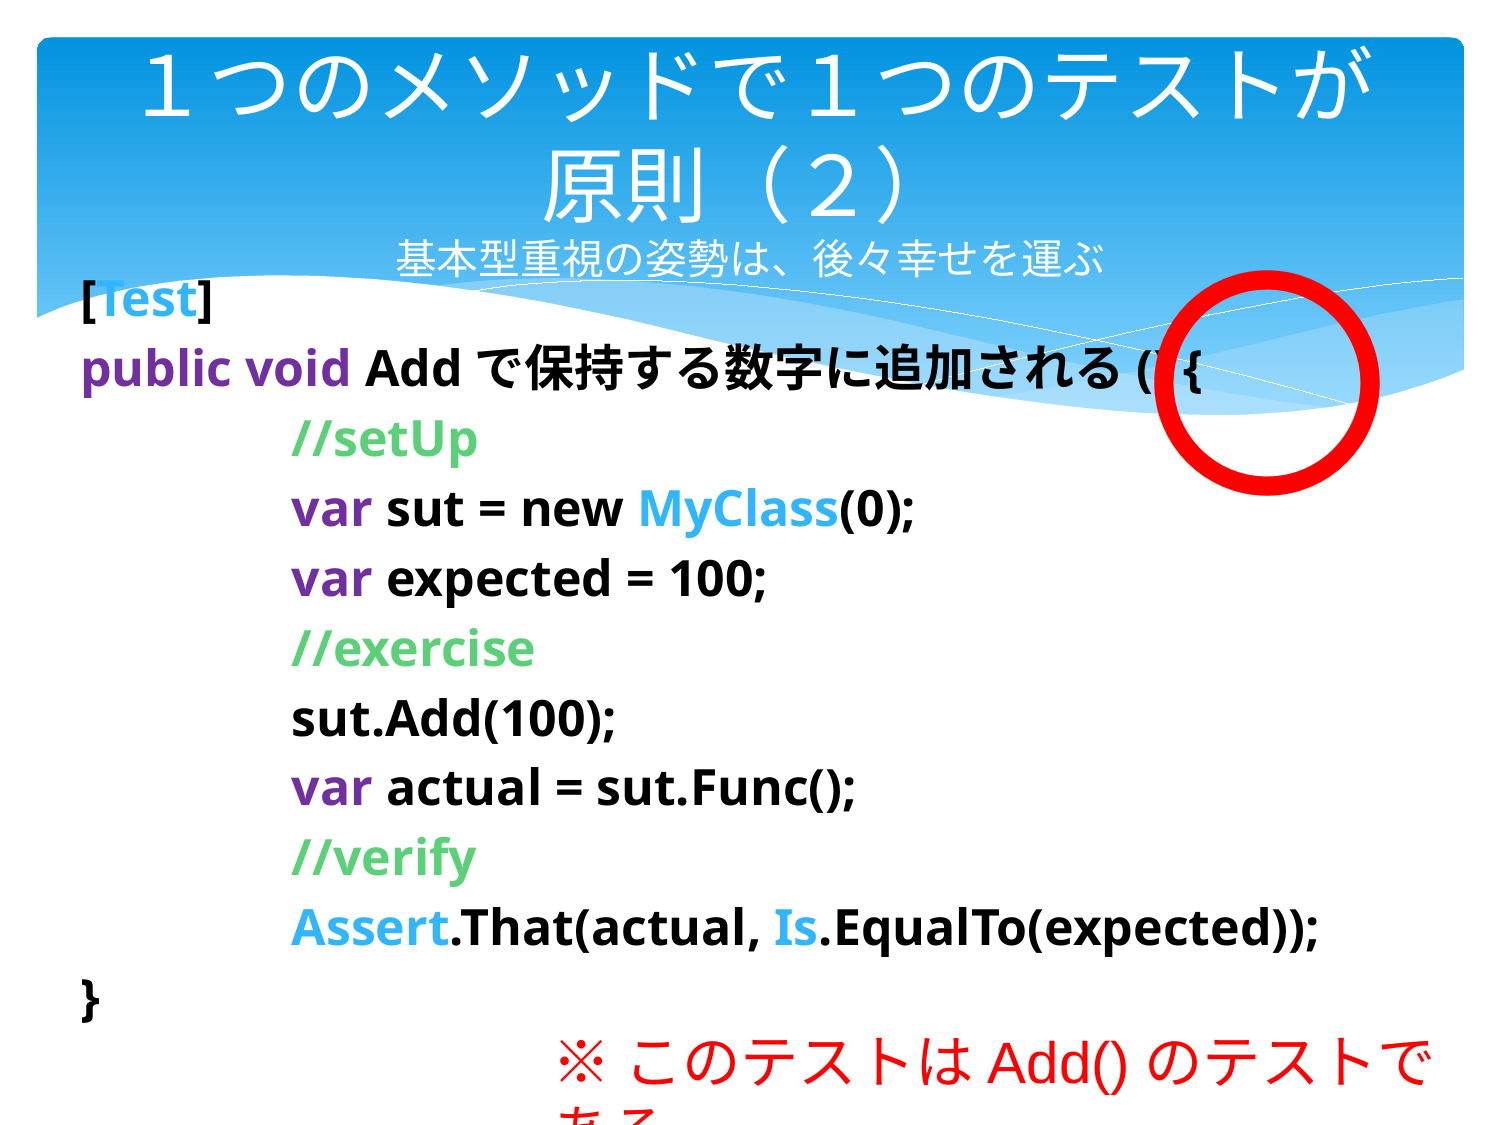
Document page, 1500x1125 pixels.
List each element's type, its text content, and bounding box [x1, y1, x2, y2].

text_box [Test] public void Addで保持する数字に追加される() { //setUp var sut = new MyClass(0); var expected = 100; //exercise sut.Add(100); var actual = sut.Func(); //verify Assert.That(actual, Is.EqualTo(expected)); } [64, 258, 1471, 1104]
text_box ※このテストはAdd()のテストである [536, 1016, 1472, 1125]
picture [1361, 47, 1369, 55]
title １つのメソッドで１つのテストが原則（２） 基本型重視の姿勢は、後々幸せを運ぶ [75, 55, 1425, 258]
text_box 〇 [1128, 220, 1449, 536]
